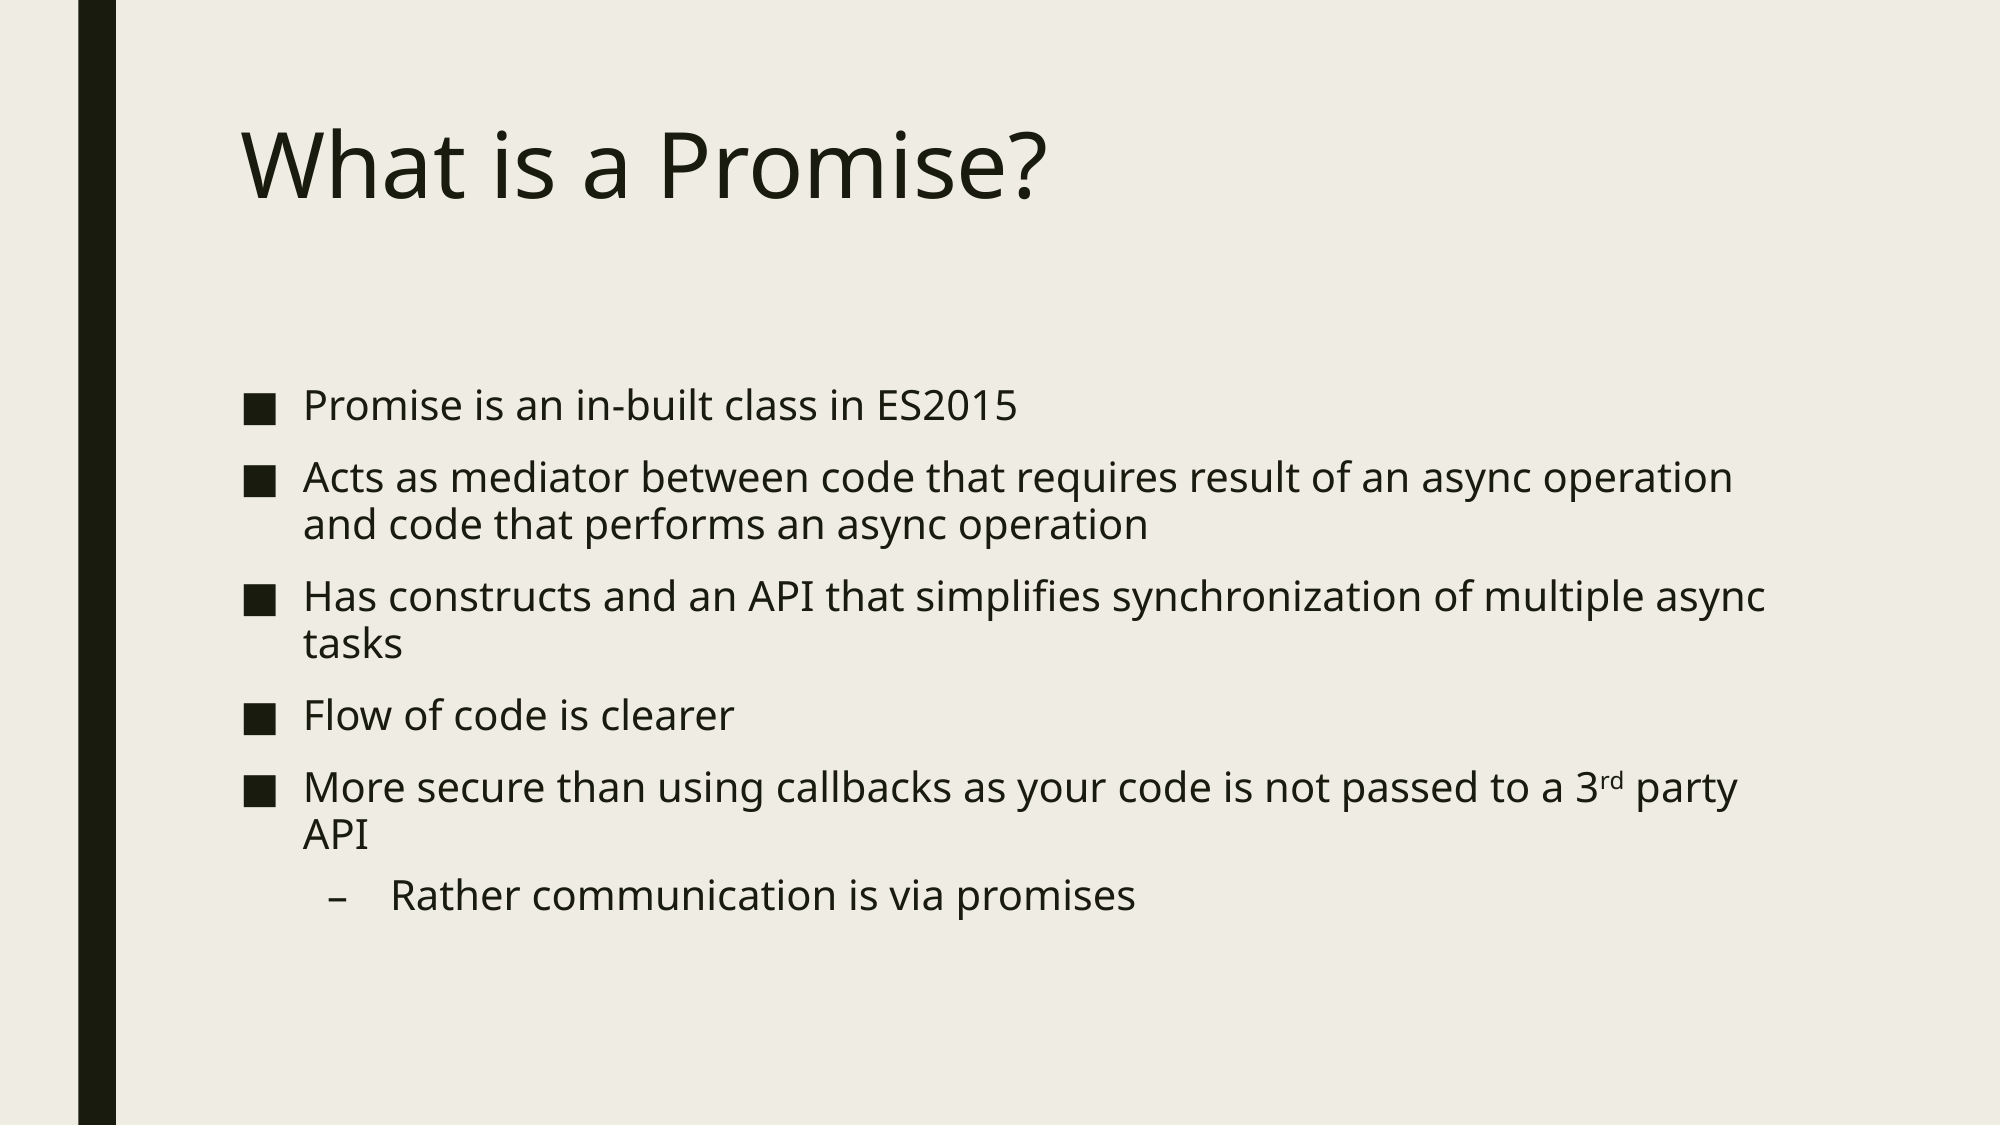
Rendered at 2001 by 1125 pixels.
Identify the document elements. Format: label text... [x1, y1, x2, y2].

list Promise is an in-built class in ES2015 Acts as mediator between code that requires result of an async operation and code that performs an async operation Has constructs and an API that simplifies synchronization of multiple async tasks Flow of code is clearer More secure than using callbacks as your code is not passed to a 3rd party API Rather communication is via promises [225, 375, 1800, 963]
title What is a Promise? [225, 112, 1800, 357]
